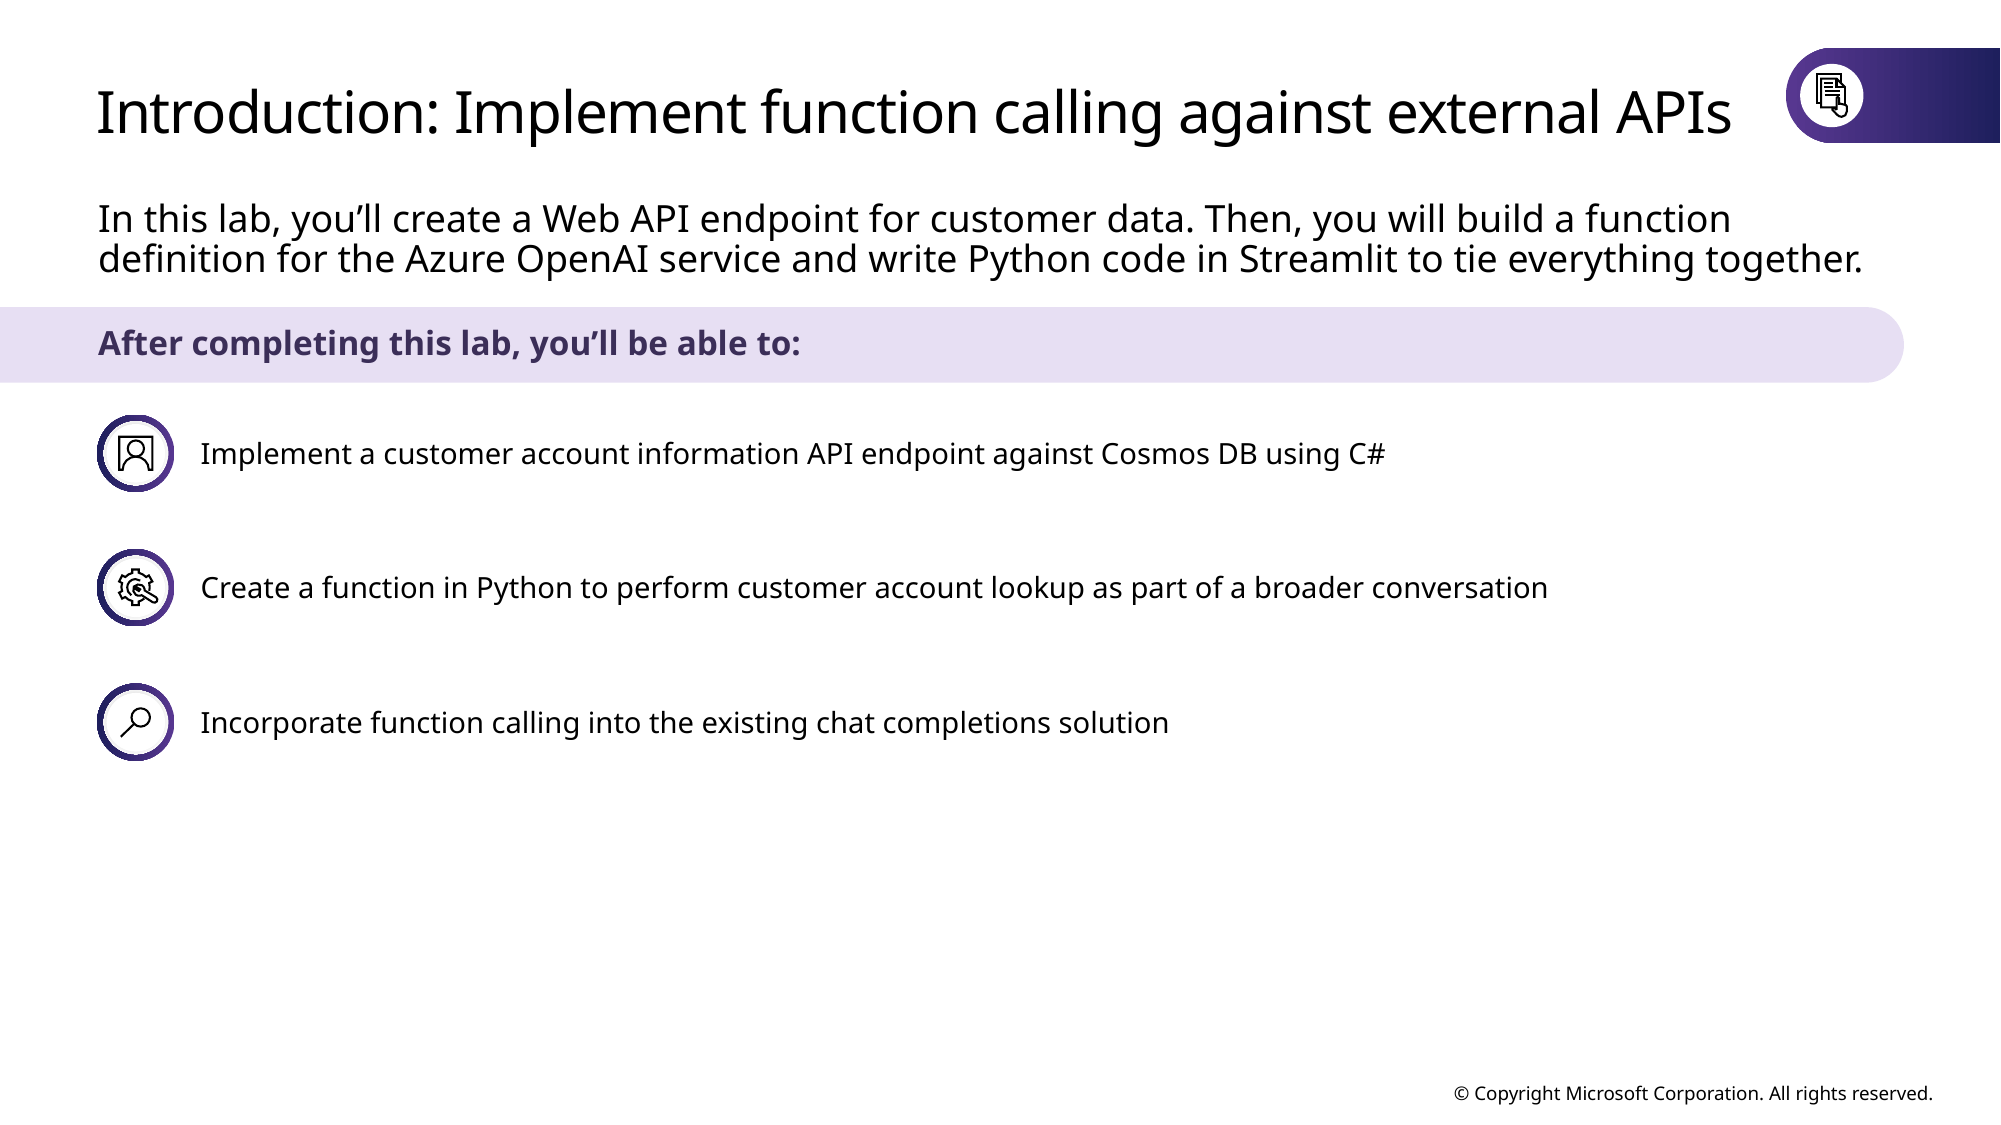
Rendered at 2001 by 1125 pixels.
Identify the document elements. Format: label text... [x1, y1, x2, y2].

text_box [96, 414, 175, 493]
text_box Implement a customer account information API endpoint against Cosmos DB using C# [200, 428, 1894, 478]
title Introduction: Implement function calling against external APIs [96, 16, 1904, 205]
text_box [96, 683, 175, 762]
text_box In this lab, you’ll create a Web API endpoint for customer data. Then, you will build a function definition for the Azure OpenAI service and write Python code in Streamlit to tie everything together. [98, 199, 1904, 281]
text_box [96, 548, 175, 627]
text_box After completing this lab, you’ll be able to: [98, 326, 1082, 363]
text_box Incorporate function calling into the existing chat completions solution [200, 696, 1894, 747]
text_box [1785, 47, 2000, 144]
text_box Create a function in Python to perform customer account lookup as part of a broader conversation [200, 562, 1894, 613]
text_box [0, 306, 1905, 384]
